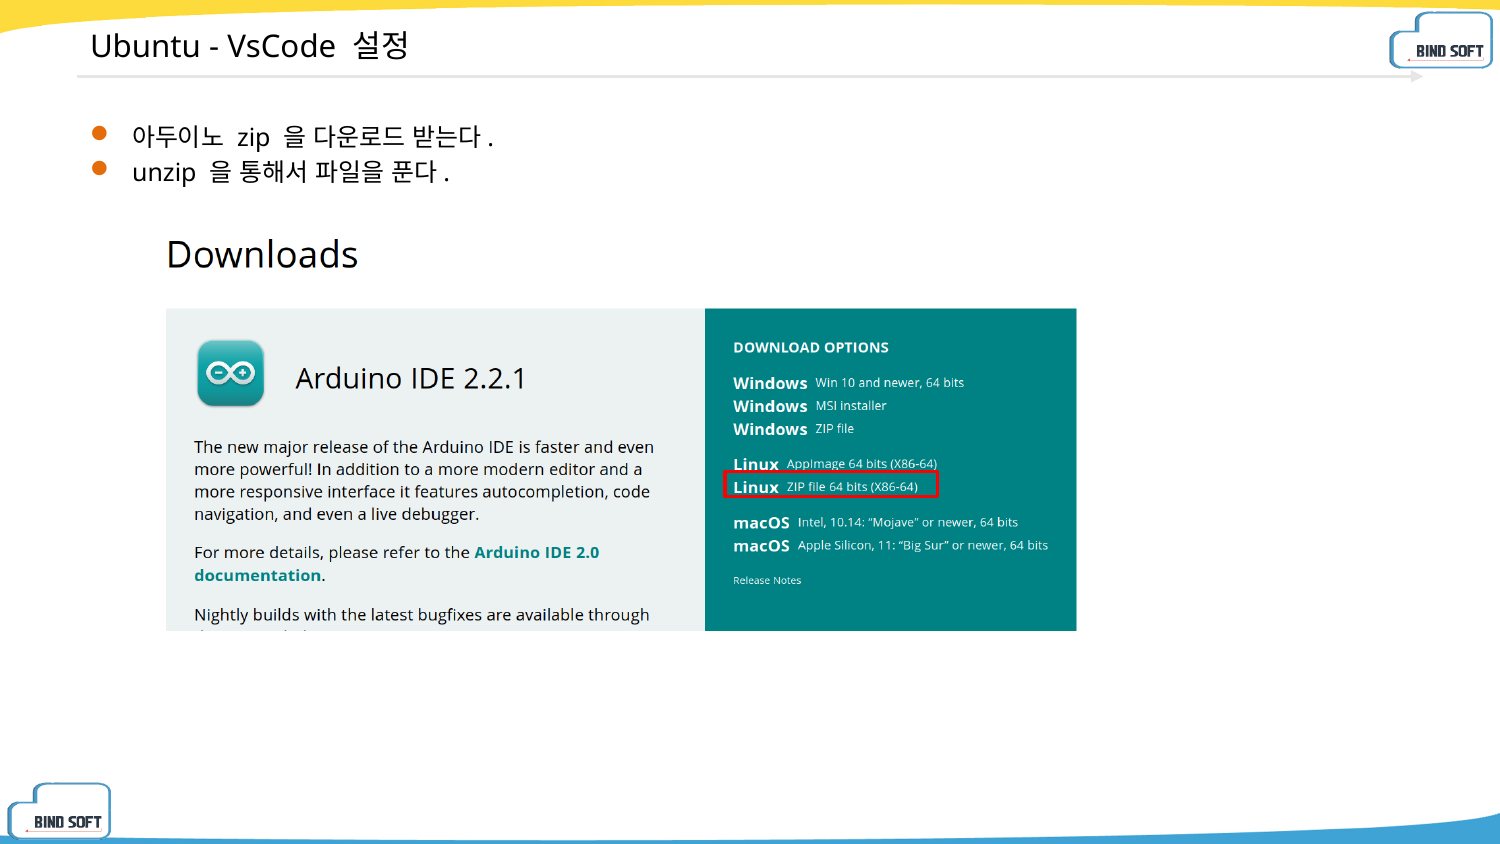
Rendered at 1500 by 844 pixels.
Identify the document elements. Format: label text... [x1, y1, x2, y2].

picture [149, 221, 1083, 631]
picture [0, 0, 1500, 72]
list 아두이노 zip 을 다운로드 받는다. unzip 을 통해서 파일을 푼다. [75, 114, 1425, 791]
title Ubuntu - VsCode 설정 [75, 8, 1425, 81]
picture [0, 752, 1500, 844]
